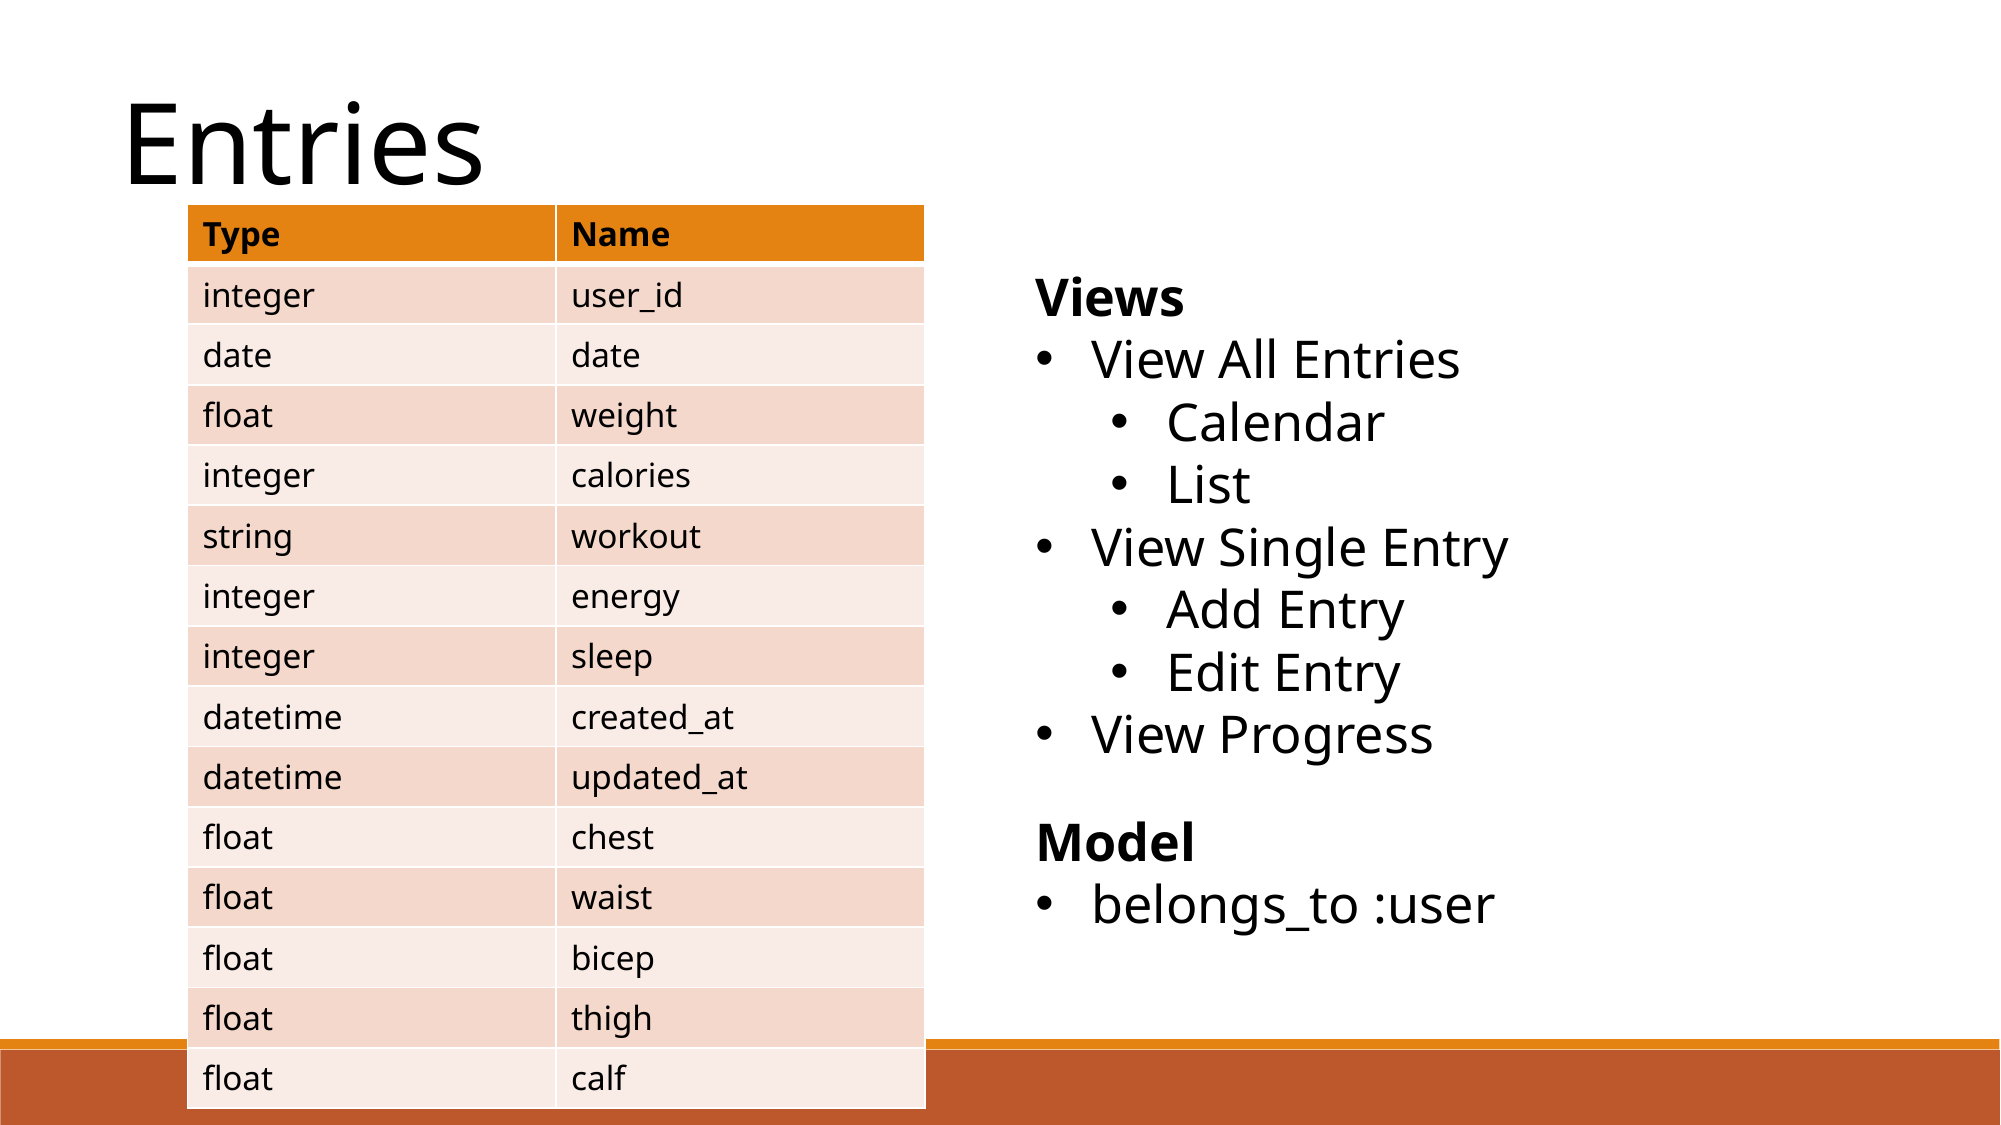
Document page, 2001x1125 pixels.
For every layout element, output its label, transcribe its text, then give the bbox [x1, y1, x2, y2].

table_cell user_id [557, 267, 924, 323]
text_box Views View All Entries Calendar List View Single Entry Add Entry Edit Entry View Progress Model belongs_to :user [1020, 256, 1831, 1027]
table_cell created_at [557, 687, 924, 746]
table_cell datetime [188, 747, 555, 806]
table_cell calories [557, 446, 924, 504]
table_cell float [188, 808, 555, 866]
table_cell sleep [557, 627, 924, 685]
table_cell date [188, 325, 555, 384]
table_cell string [188, 506, 555, 565]
table_cell float [188, 386, 555, 444]
table_cell integer [188, 267, 555, 323]
table_cell chest [557, 808, 924, 866]
table_cell energy [557, 566, 924, 625]
table_cell date [557, 325, 924, 384]
table_header Type [188, 205, 555, 261]
table_cell calf [557, 1049, 924, 1107]
table_cell workout [557, 506, 924, 565]
table_cell bicep [557, 928, 924, 987]
text_box Entries [106, 39, 1831, 257]
table_cell integer [188, 446, 555, 504]
table_cell waist [557, 868, 924, 926]
table_cell integer [188, 566, 555, 625]
table_cell float [188, 1049, 555, 1107]
table_header Name [557, 205, 924, 261]
table_cell thigh [557, 988, 924, 1047]
table_cell updated_at [557, 747, 924, 806]
table_cell float [188, 868, 555, 926]
table_cell datetime [188, 687, 555, 746]
table_cell integer [188, 627, 555, 685]
table_cell float [188, 928, 555, 987]
table_cell float [188, 988, 555, 1047]
table_cell weight [557, 386, 924, 444]
